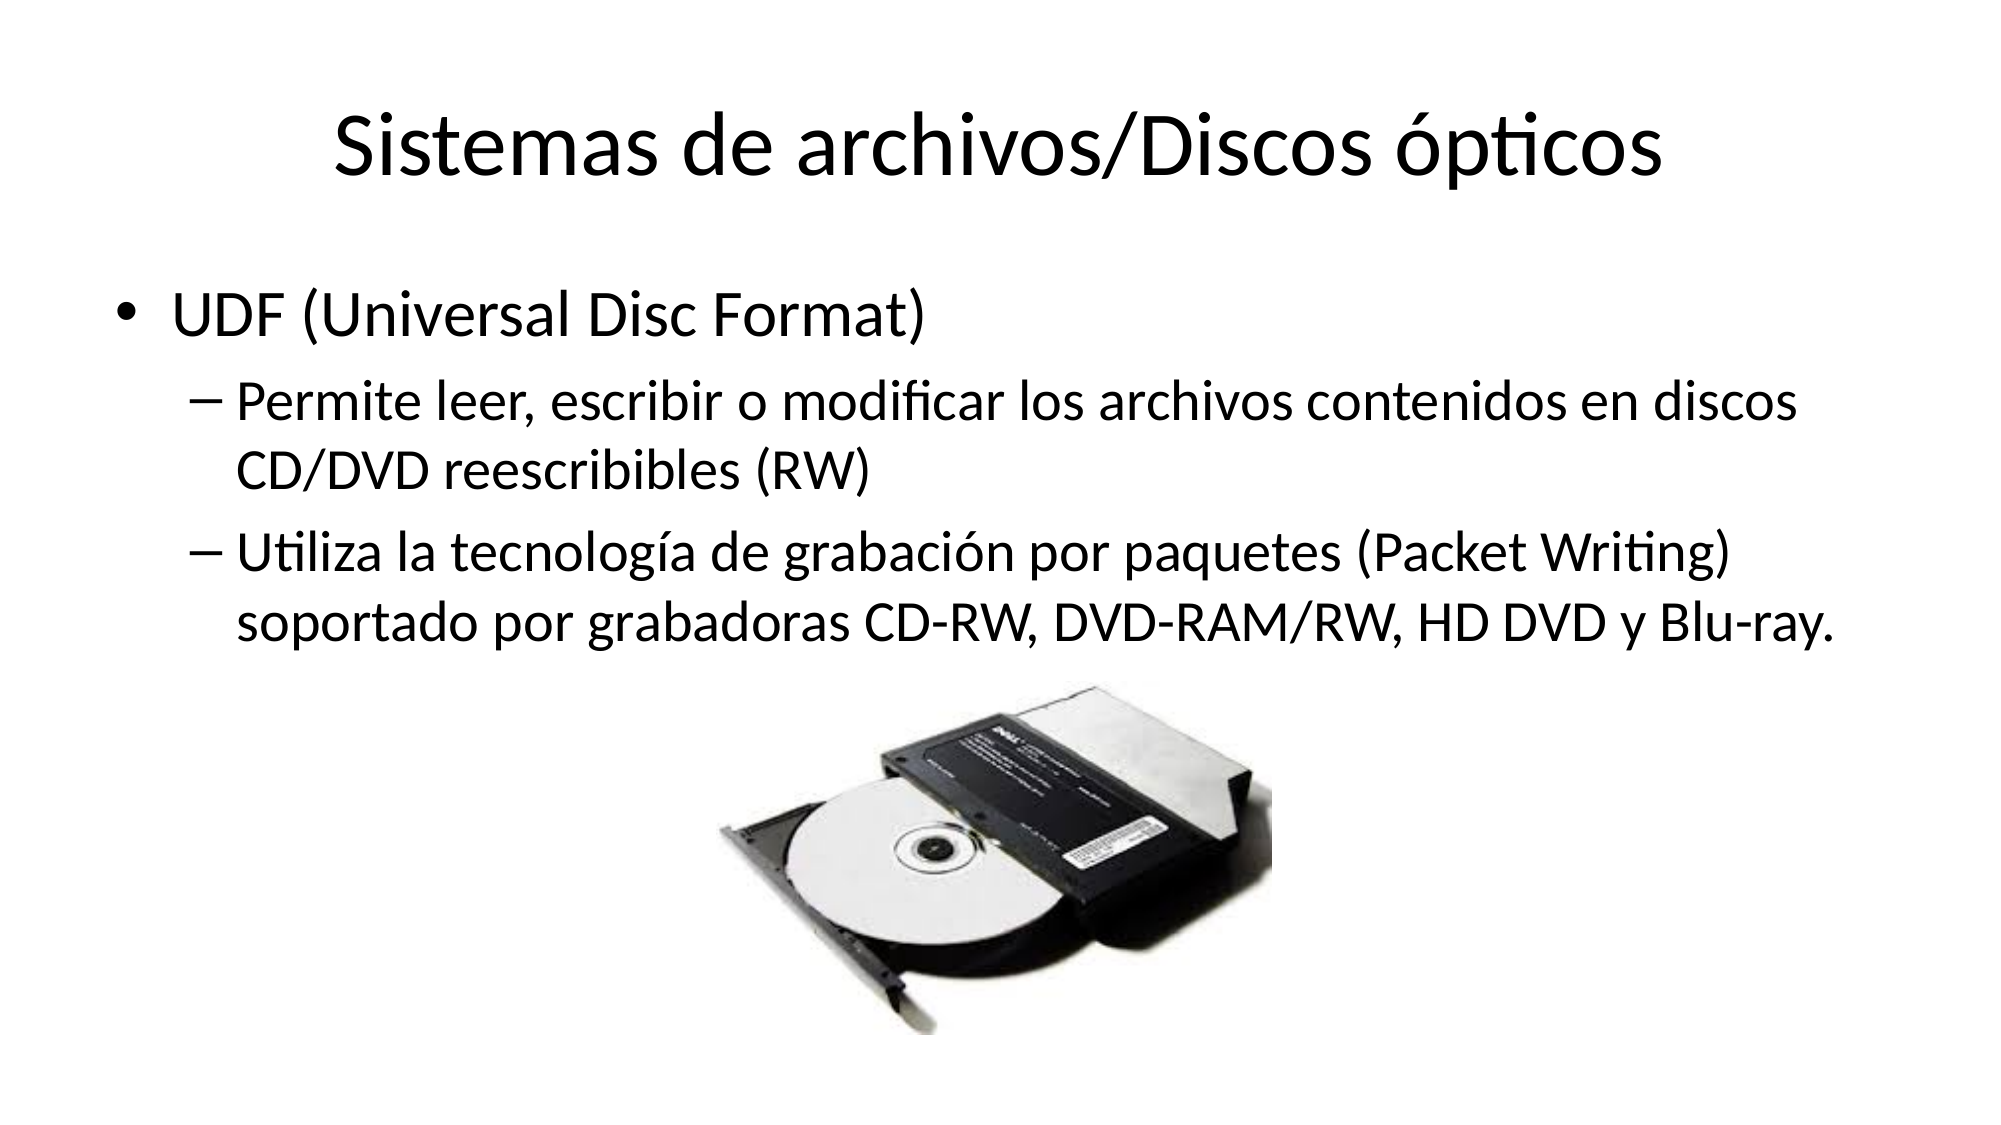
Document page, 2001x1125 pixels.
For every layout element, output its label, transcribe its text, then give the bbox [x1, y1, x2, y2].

title Sistemas de archivos/Discos ópticos [99, 45, 1900, 233]
picture [716, 680, 1272, 1036]
list UDF (Universal Disc Format) Permite leer, escribir o modificar los archivos contenidos en discos CD/DVD reescribibles (RW) Utiliza la tecnología de grabación por paquetes (Packet Writing) soportado por grabadoras CD-RW, DVD-RAM/RW, HD DVD y Blu-ray. [99, 262, 1900, 1005]
